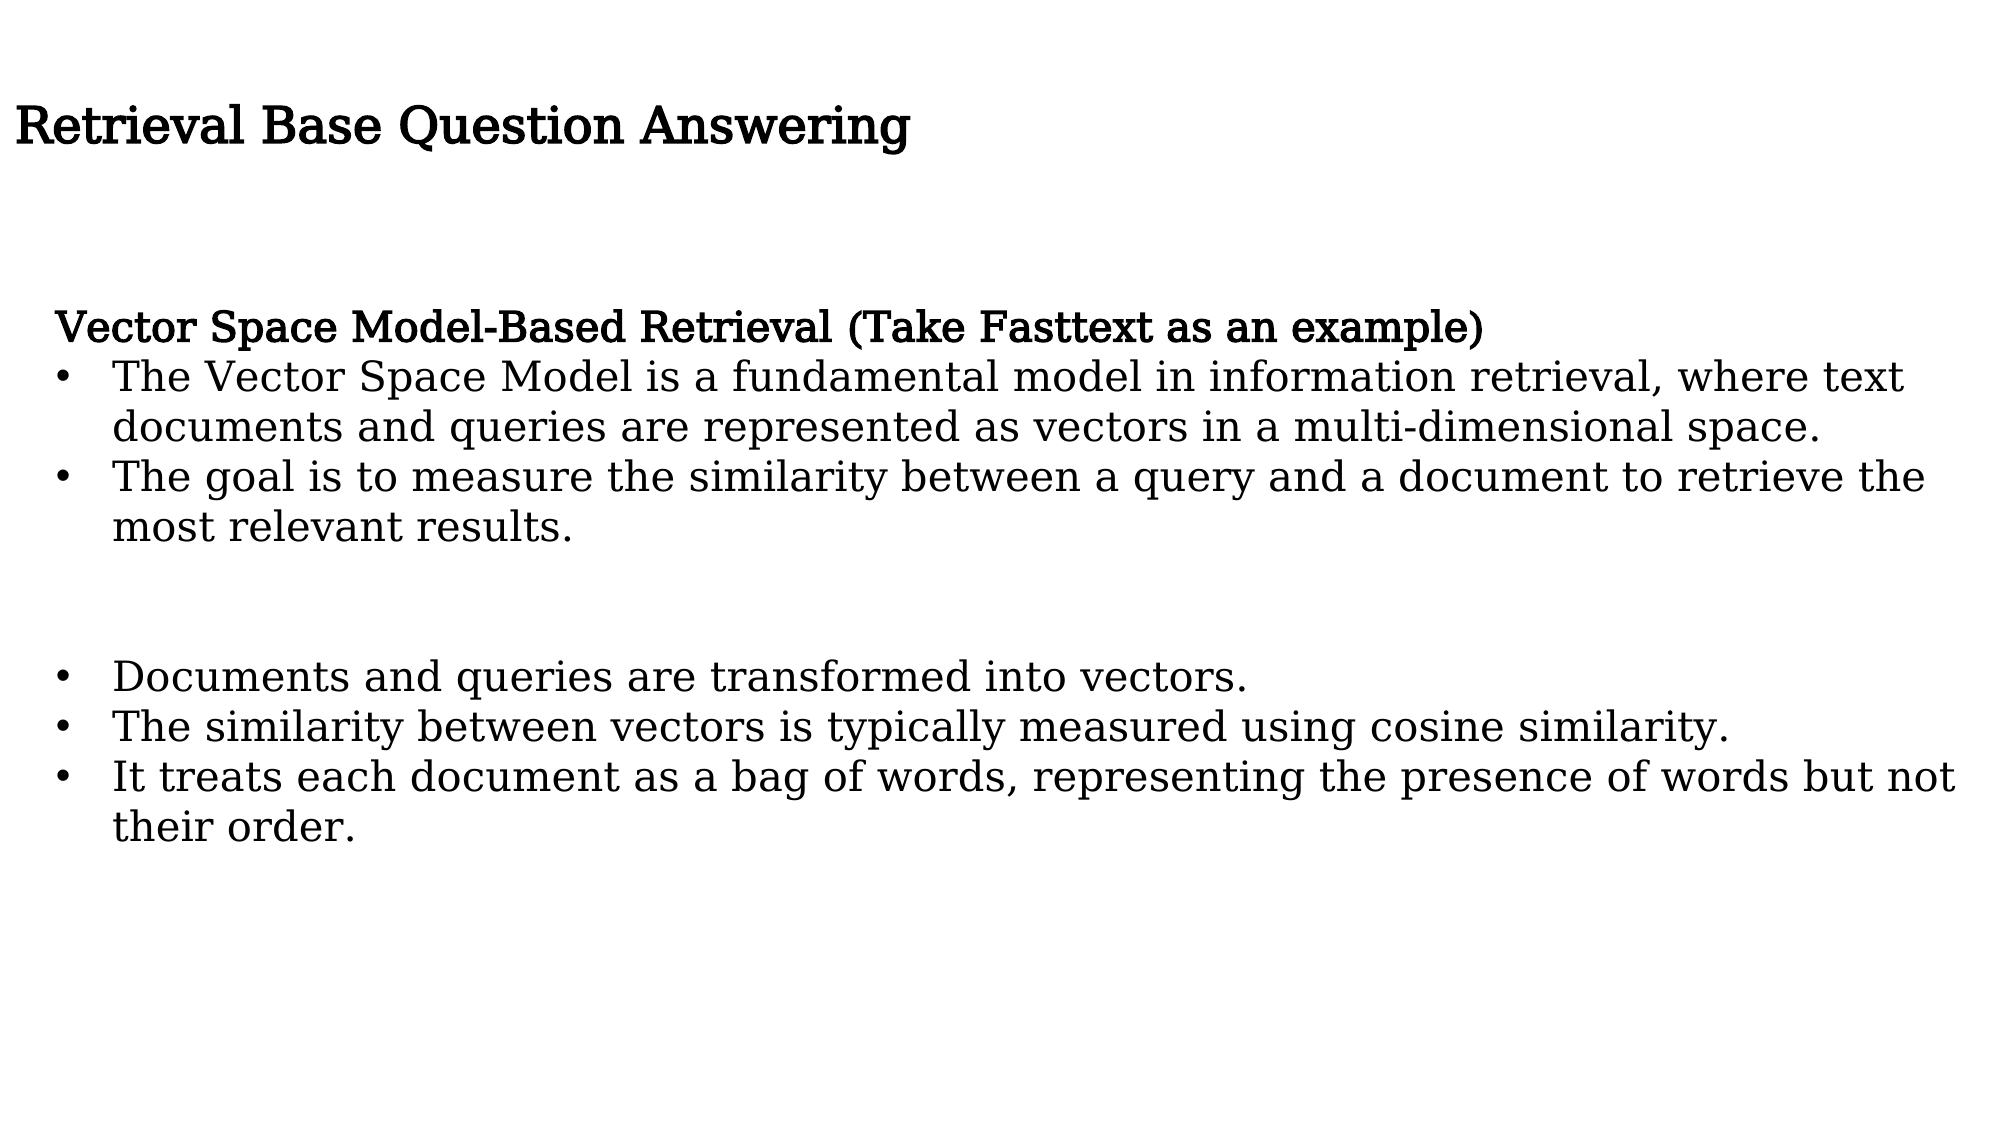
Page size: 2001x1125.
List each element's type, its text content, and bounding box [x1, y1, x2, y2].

text_box Vector Space Model-Based Retrieval (Take Fasttext as an example) The Vector Space Model is a fundamental model in information retrieval, where text documents and queries are represented as vectors in a multi-dimensional space. The goal is to measure the similarity between a query and a document to retrieve the most relevant results. Documents and queries are transformed into vectors. The similarity between vectors is typically measured using cosine similarity. It treats each document as a bag of words, representing the presence of words but not their order. [41, 292, 2000, 908]
text_box Retrieval Base Question Answering [0, 85, 927, 160]
